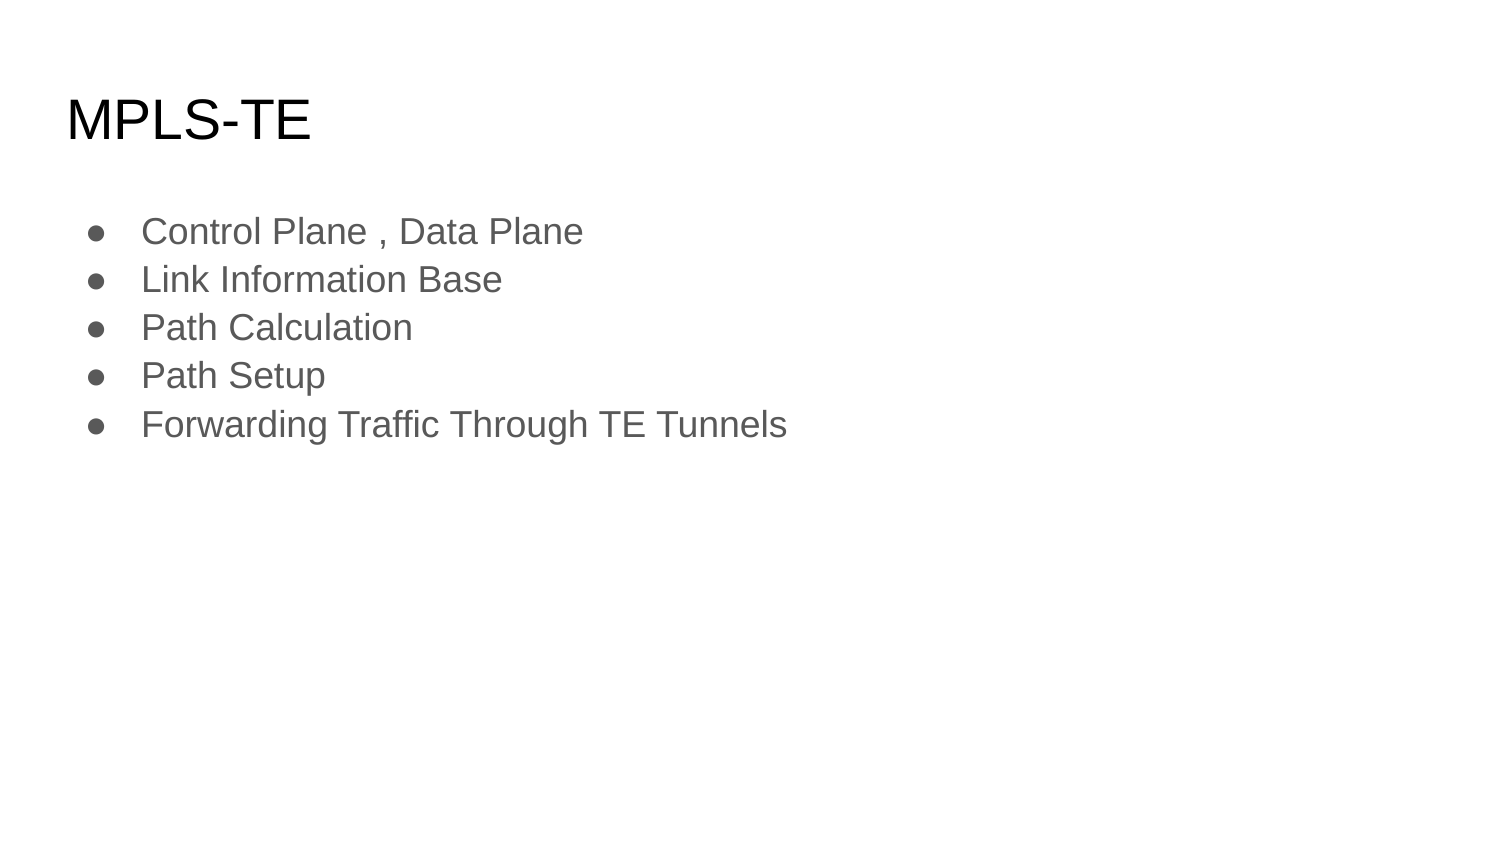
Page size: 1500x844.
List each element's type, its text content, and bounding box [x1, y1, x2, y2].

list Control Plane , Data Plane Link Information Base Path Calculation Path Setup Forwarding Traffic Through TE Tunnels [51, 189, 1449, 750]
title MPLS-TE [51, 72, 1449, 167]
